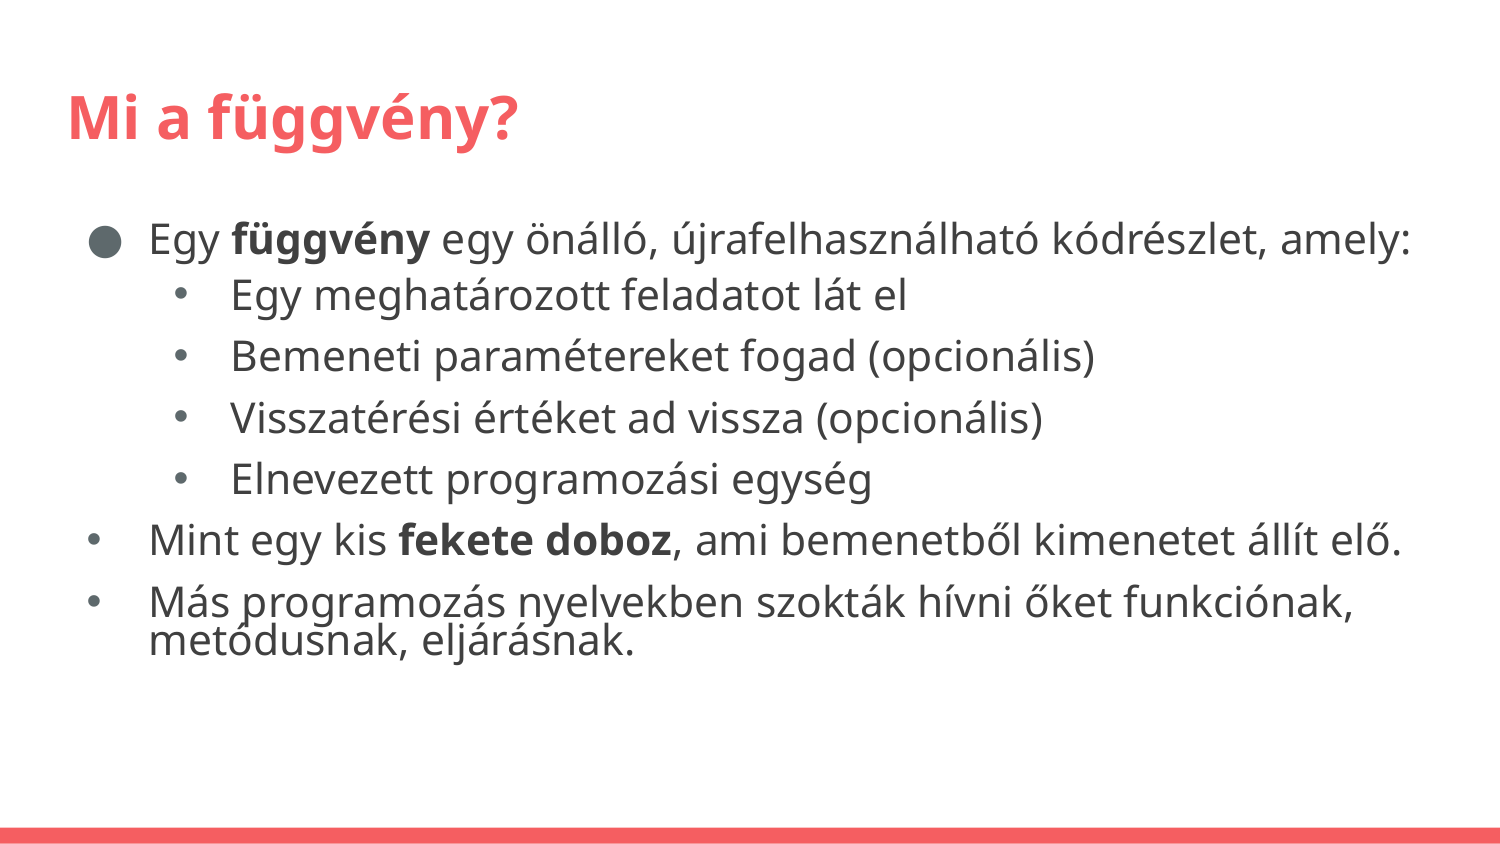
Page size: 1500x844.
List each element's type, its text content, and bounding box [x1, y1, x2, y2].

title Mi a függvény? [51, 64, 1449, 167]
list Egy függvény egy önálló, újrafelhasználható kódrészlet, amely: Egy meghatározott feladatot lát el Bemeneti paramétereket fogad (opcionális) Visszatérési értéket ad vissza (opcionális) Elnevezett programozási egység Mint egy kis fekete doboz, ami bemenetből kimenetet állít elő. Más programozás nyelvekben szokták hívni őket funkciónak, metódusnak, eljárásnak. [51, 189, 1449, 750]
